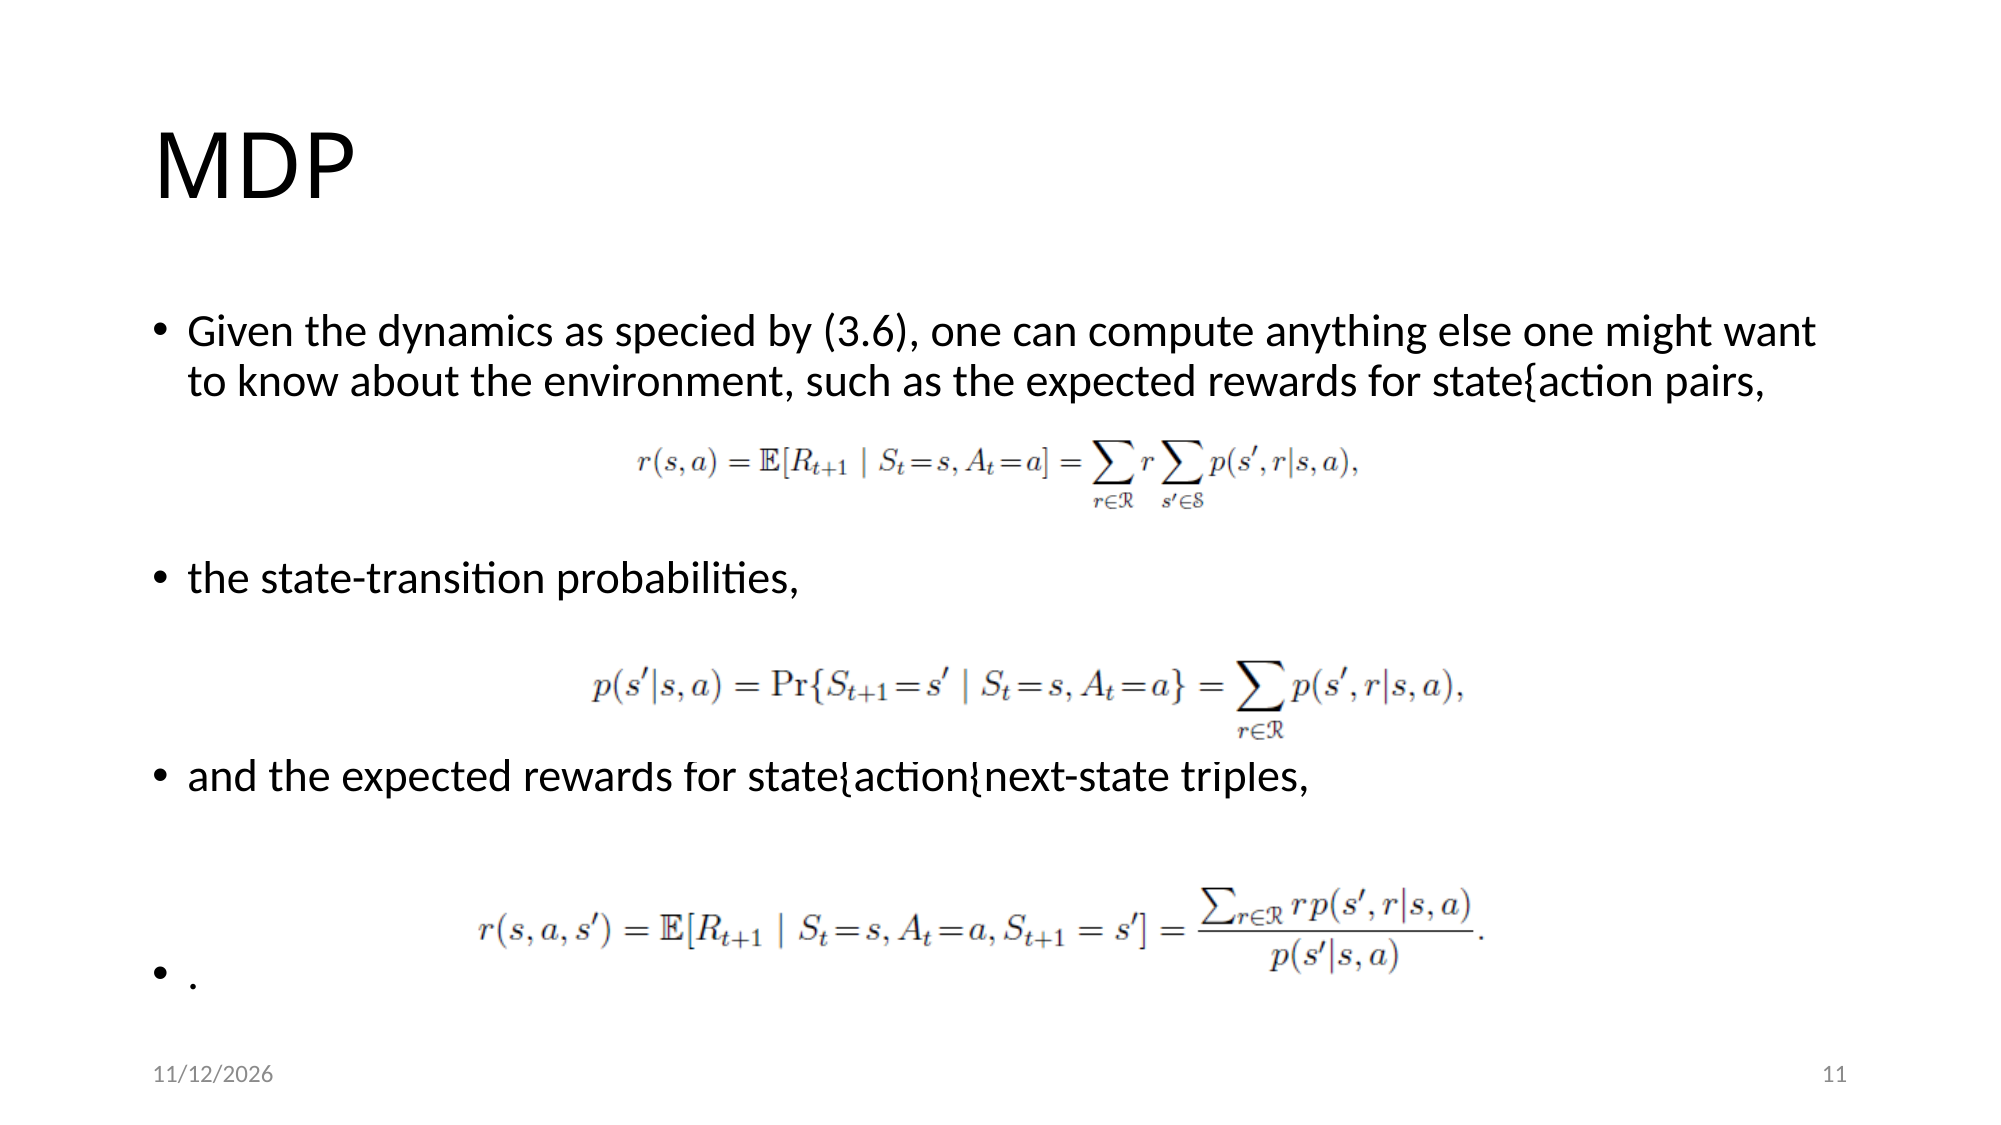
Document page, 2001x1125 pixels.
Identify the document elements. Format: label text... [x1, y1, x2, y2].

slide_number 11 [1412, 1042, 1863, 1103]
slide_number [137, 1042, 588, 1103]
picture [446, 877, 1497, 992]
picture [584, 647, 1476, 762]
title MDP [137, 59, 1863, 278]
list Given the dynamics as specied by (3.6), one can compute anything else one might want to know about the environment, such as the expected rewards for state{action pairs, the state-transition probabilities, and the expected rewards for state{action{next-state triples, . [137, 299, 1863, 1014]
picture [621, 420, 1379, 531]
